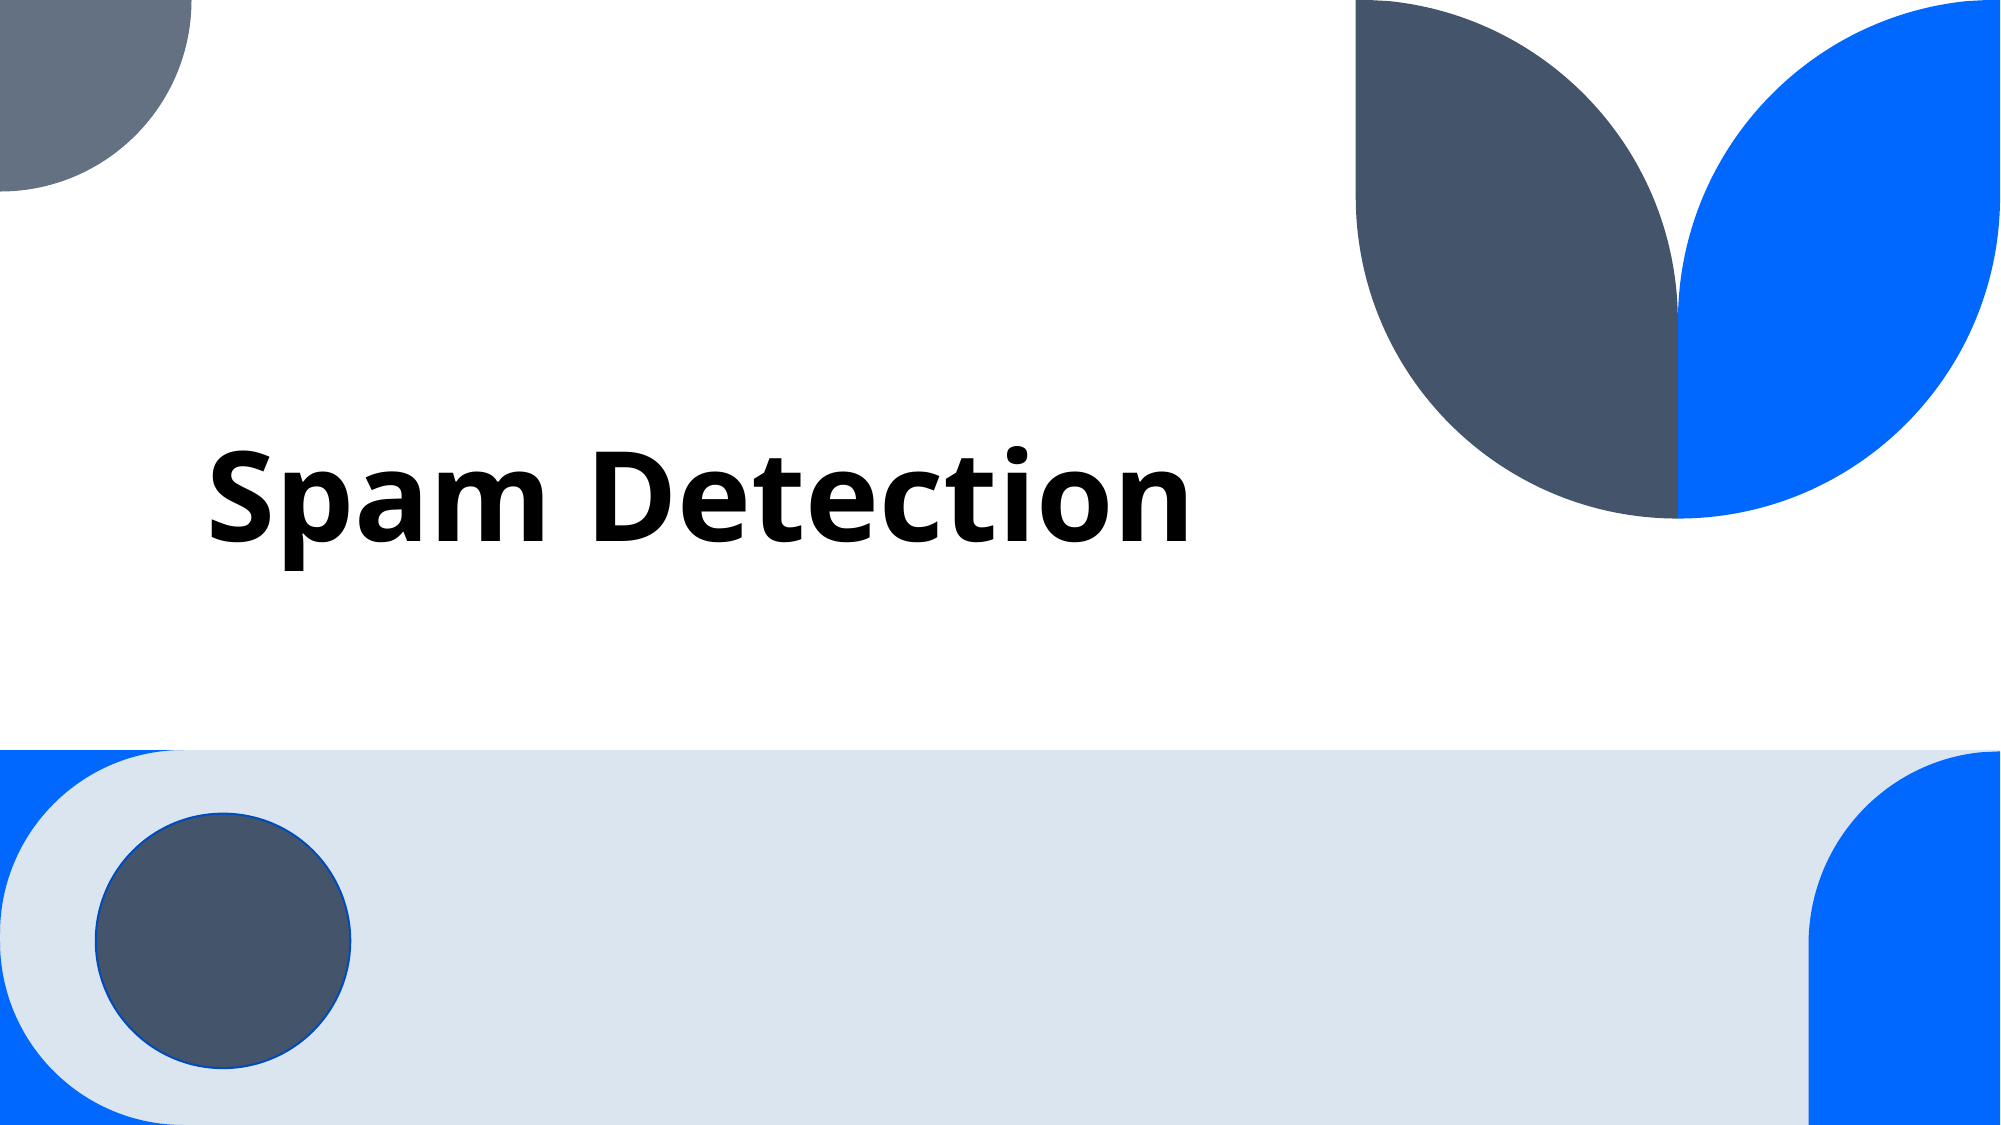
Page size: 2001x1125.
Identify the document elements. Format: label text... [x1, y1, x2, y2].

title Spam Detection [191, 184, 1356, 576]
